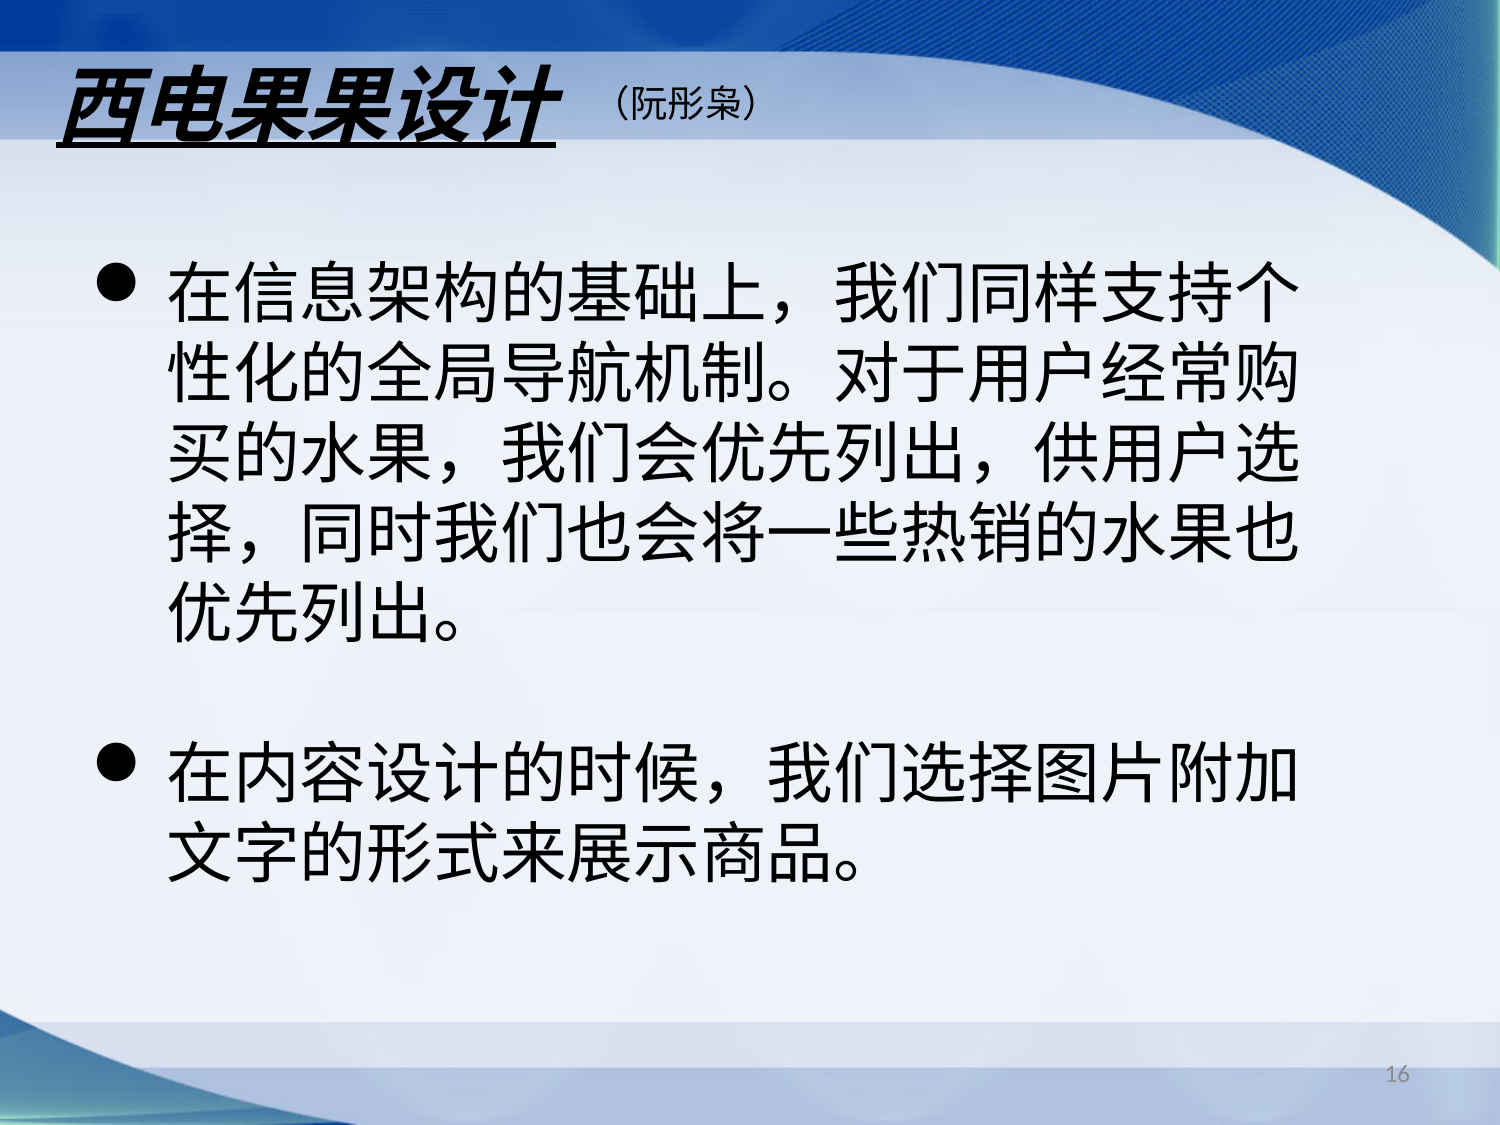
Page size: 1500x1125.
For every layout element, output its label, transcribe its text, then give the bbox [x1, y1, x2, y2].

text_box 西电果果设计 [41, 44, 904, 160]
slide_number 16 [1074, 1042, 1425, 1103]
text_box 在信息架构的基础上，我们同样支持个性化的全局导航机制。对于用户经常购买的水果，我们会优先列出，供用户选择，同时我们也会将一些热销的水果也优先列出。 在内容设计的时候，我们选择图片附加文字的形式来展示商品。 [76, 243, 1365, 898]
text_box （阮彤枭） [578, 72, 939, 133]
picture [0, 0, 1500, 1125]
